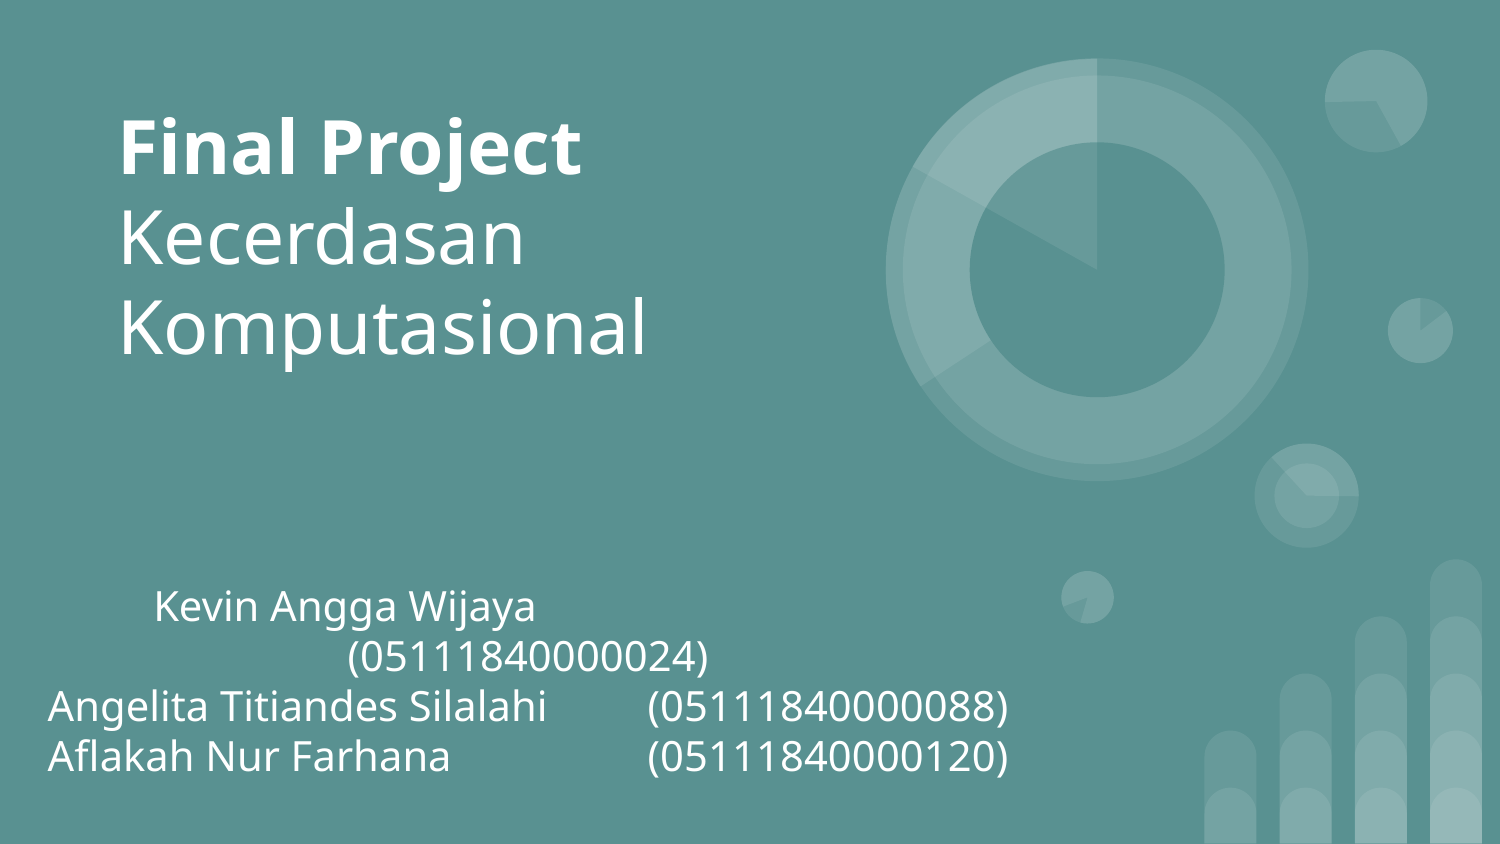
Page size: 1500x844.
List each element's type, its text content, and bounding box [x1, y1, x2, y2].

subtitle Kevin Angga Wijaya (05111840000024) Angelita Titiandes Silalahi (05111840000088) Aflakah Nur Farhana (05111840000120) [30, 565, 1026, 680]
title Final Project Kecerdasan Komputasional [102, 81, 801, 389]
